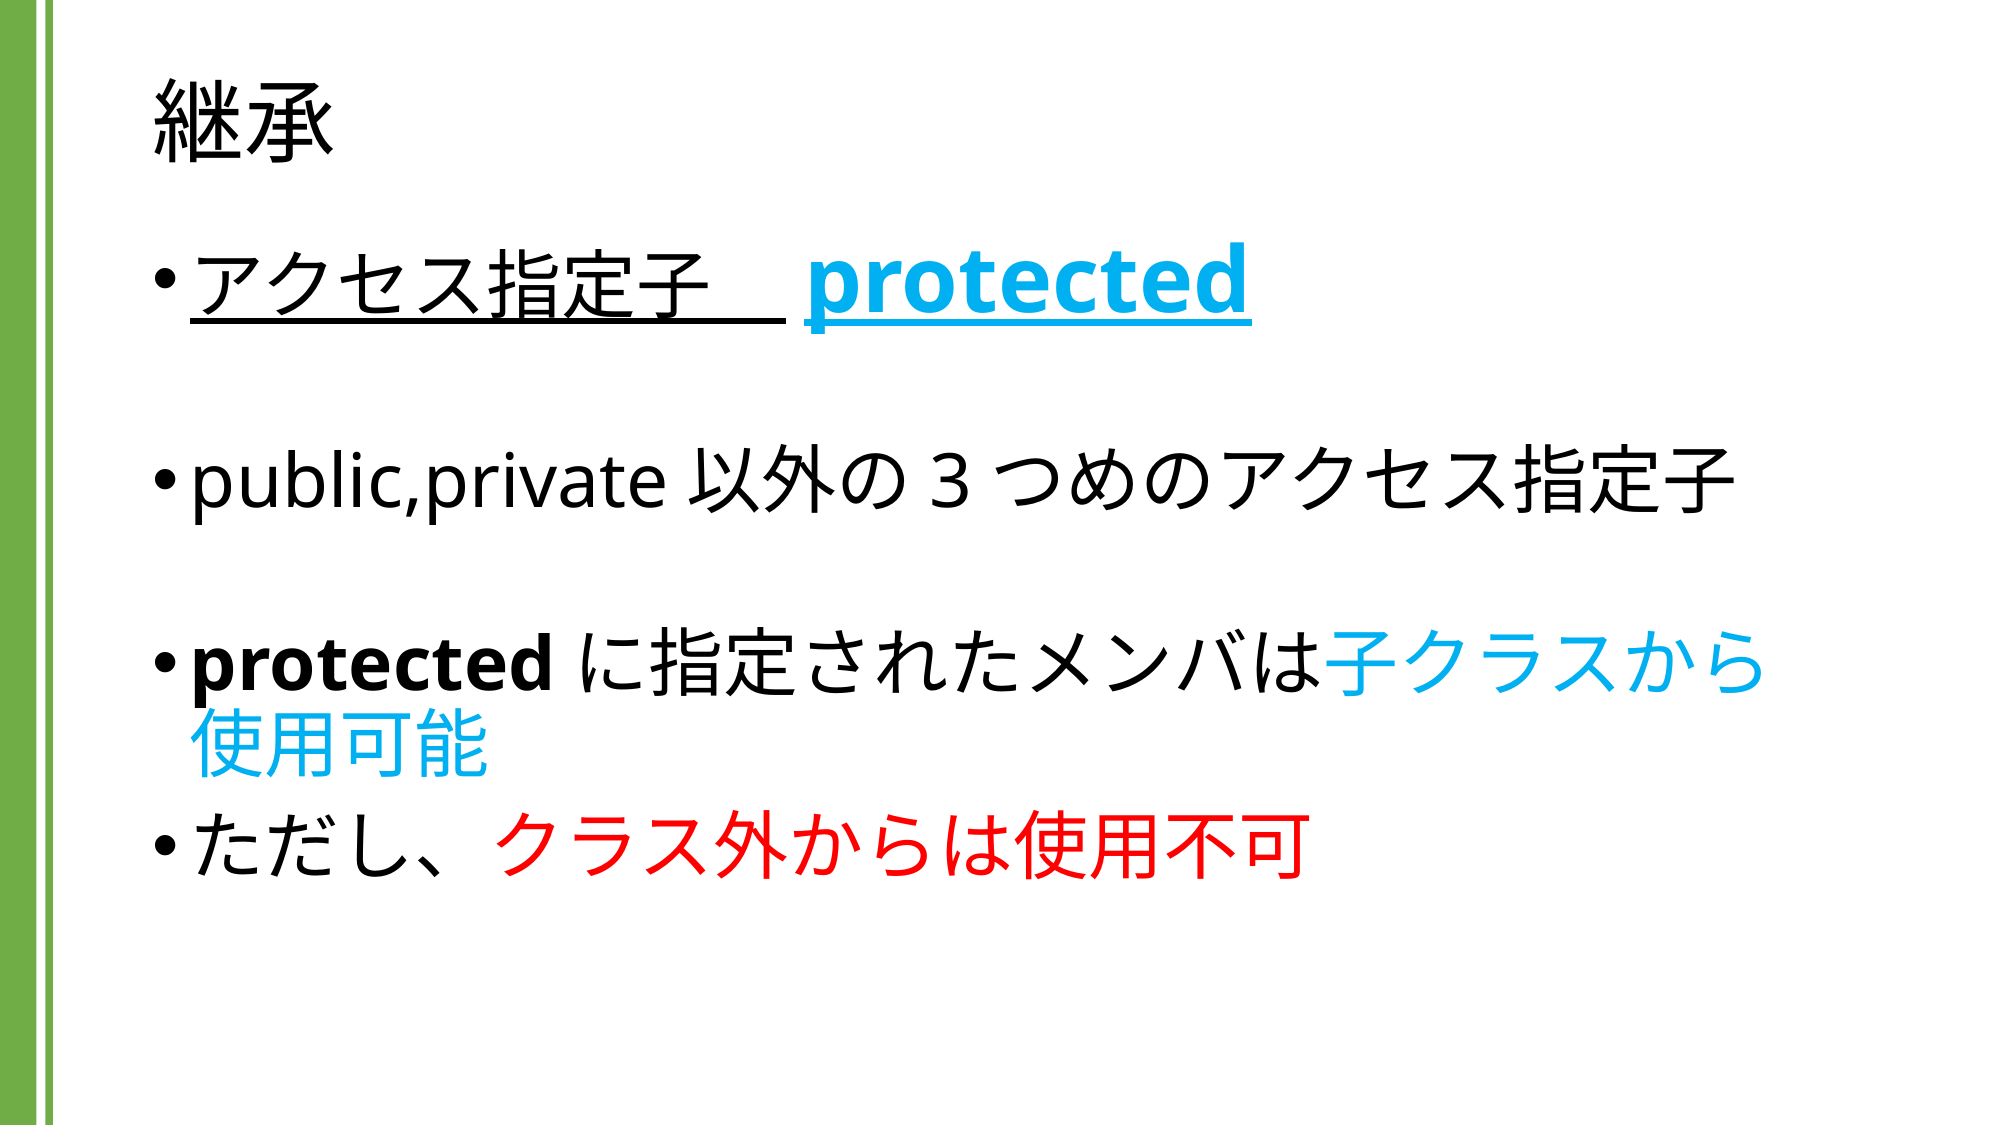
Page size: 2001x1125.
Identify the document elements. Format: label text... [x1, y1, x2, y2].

list アクセス指定子 protected public,private以外の3つめのアクセス指定子 protectedに指定されたメンバは子クラスから 使用可能 ただし、クラス外からは使用不可 [137, 225, 1863, 1043]
title 継承 [137, 59, 1863, 191]
